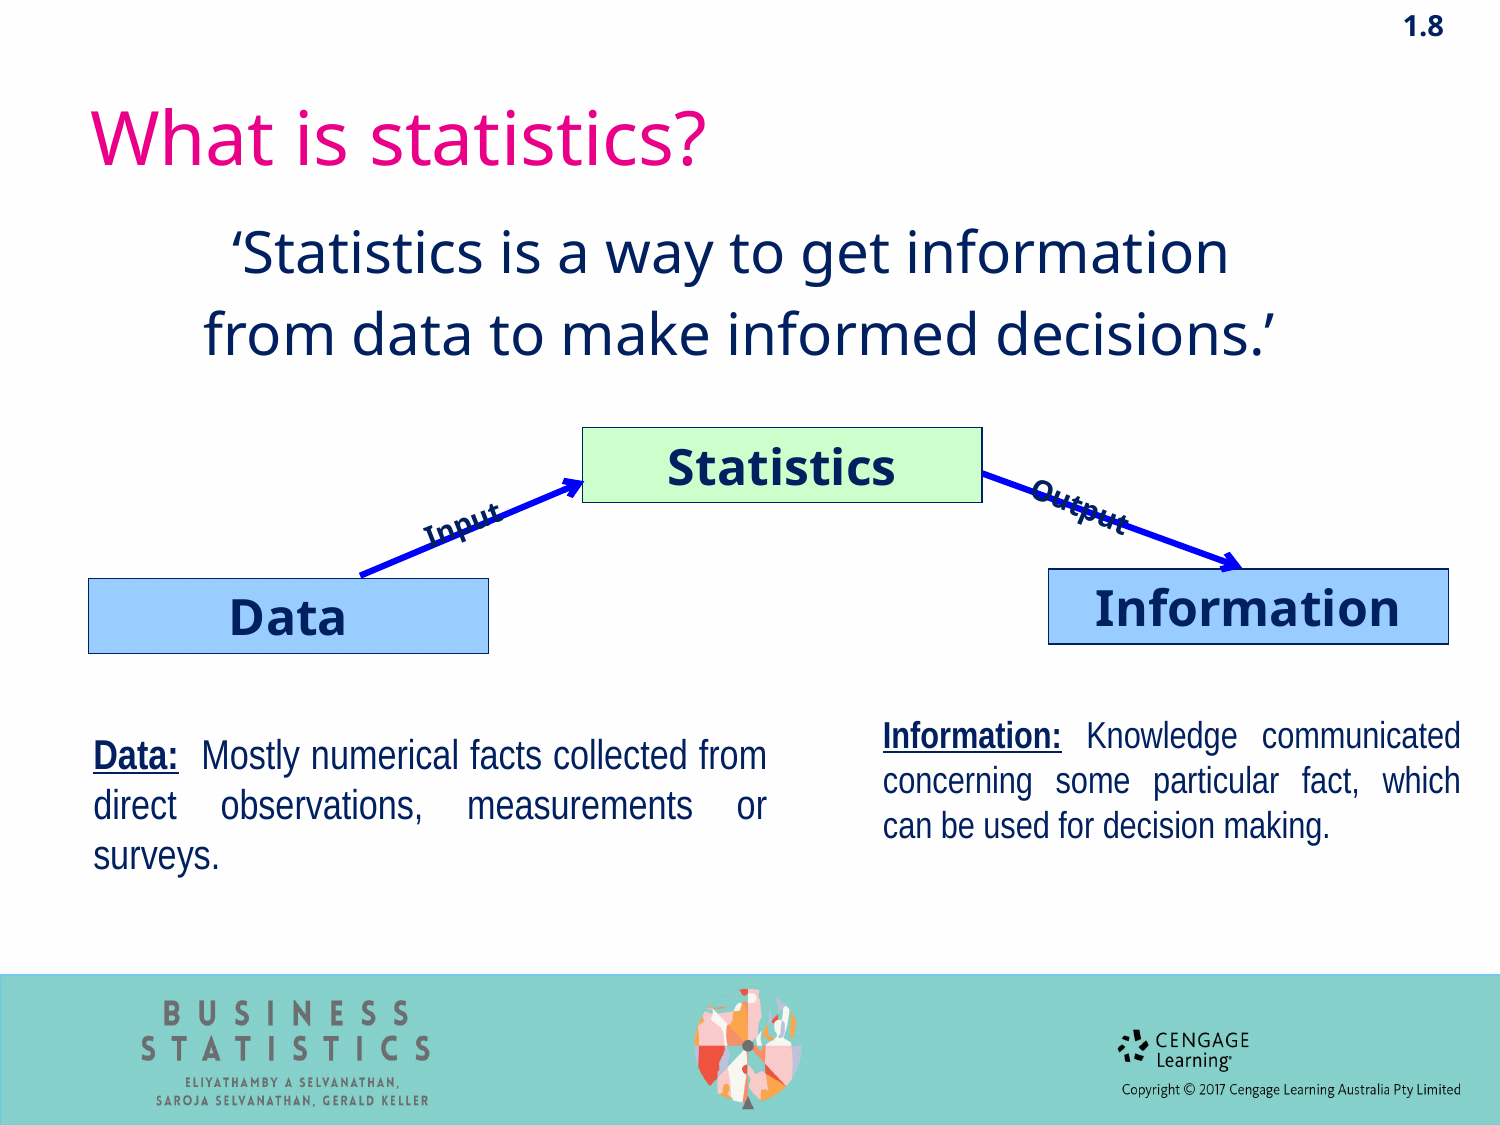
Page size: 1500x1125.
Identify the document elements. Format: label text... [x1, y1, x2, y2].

text_box Data [88, 578, 489, 654]
list ‘Statistics is a way to get information from data to make informed decisions.’ [0, 207, 1479, 422]
text_box Output [1009, 425, 1205, 571]
text_box 1.8 [1387, 0, 1500, 60]
text_box Information: Knowledge communicated concerning some particular fact, which can be used for decision making. [868, 704, 1476, 854]
text_box Information [1048, 569, 1449, 645]
text_box Data: Mostly numerical facts collected from direct observations, measurements or surveys. [78, 720, 783, 885]
text_box [542, 480, 585, 499]
title What is statistics? [75, 63, 1425, 208]
text_box Input [364, 439, 549, 577]
text_box Statistics [582, 427, 983, 503]
text_box [1184, 546, 1243, 570]
picture [0, 0, 1500, 1125]
